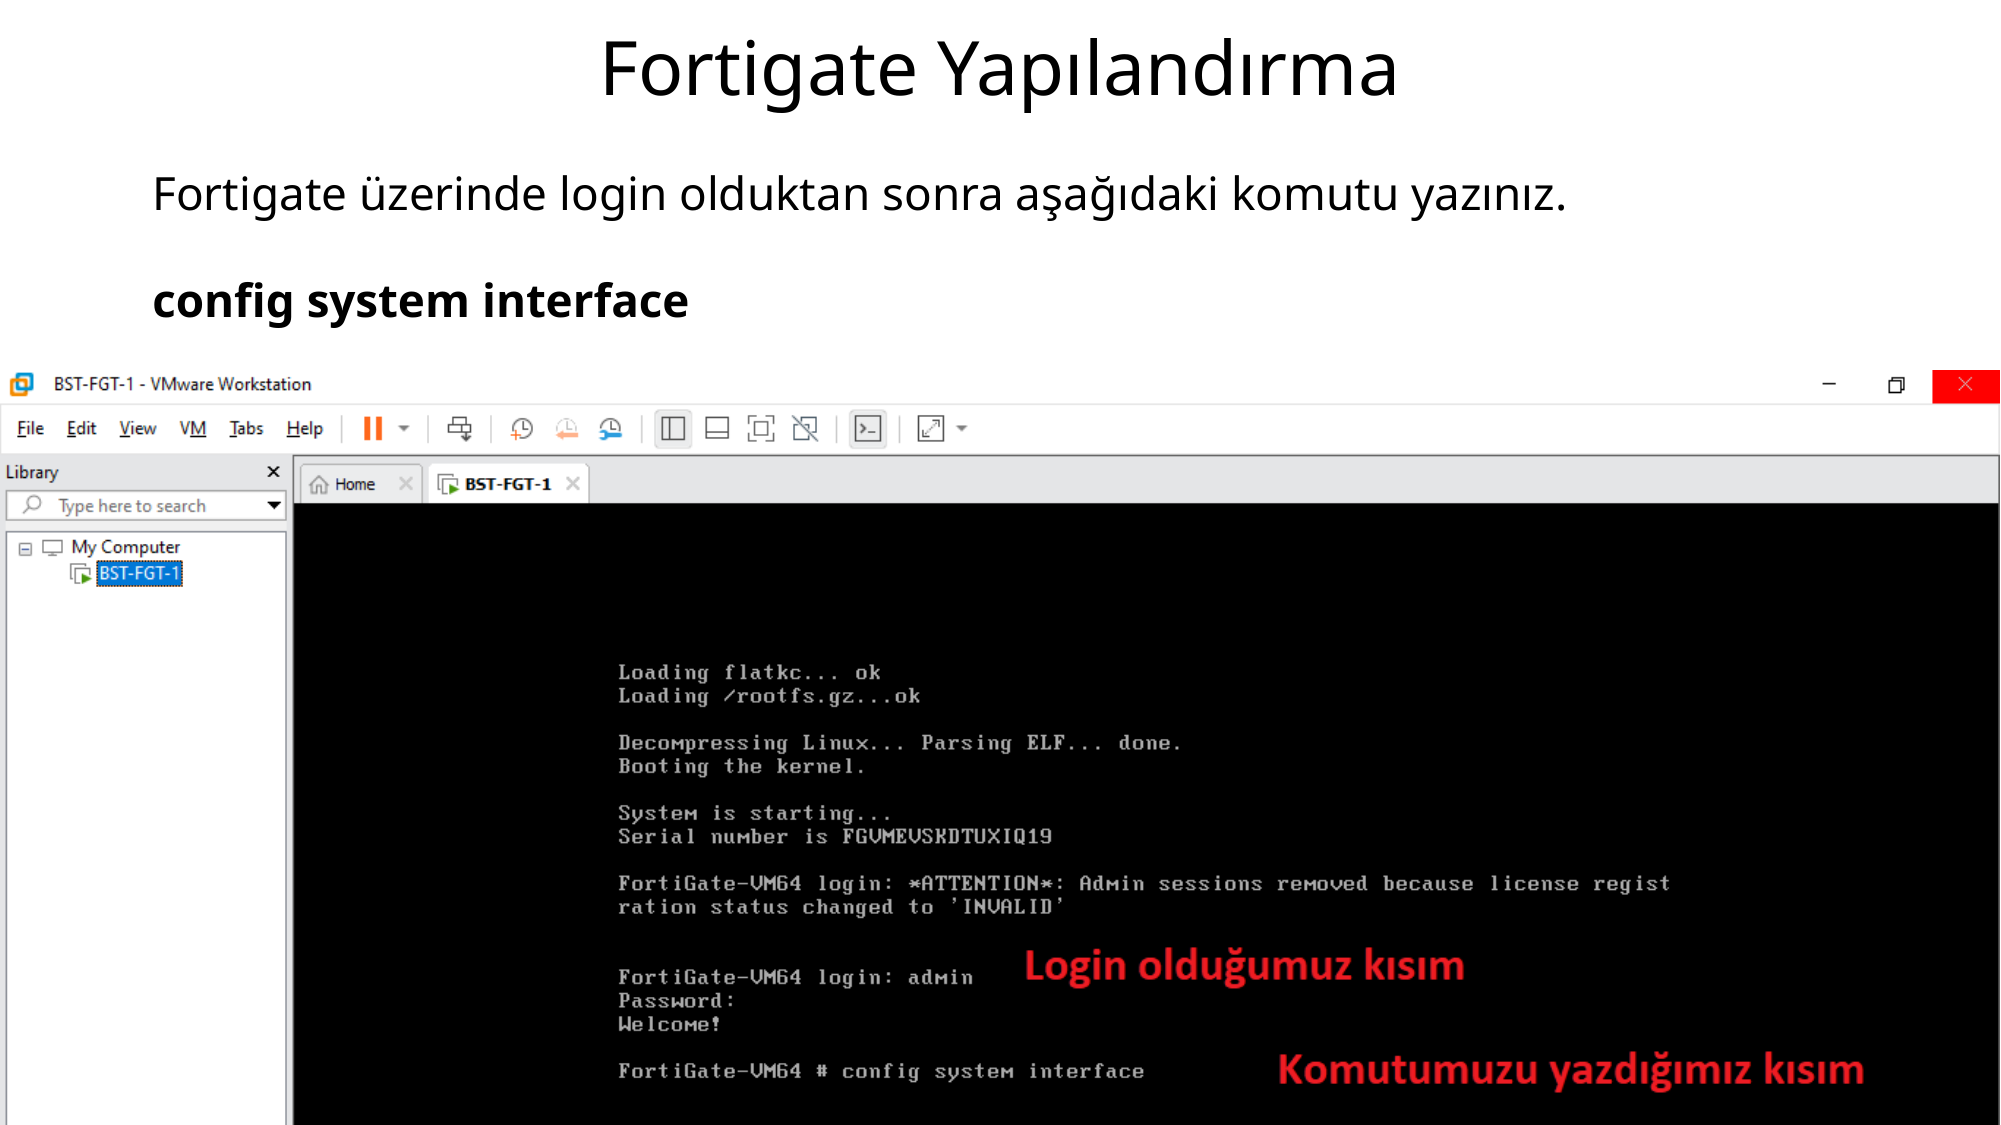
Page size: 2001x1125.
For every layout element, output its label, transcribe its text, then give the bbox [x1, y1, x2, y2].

list Fortigate üzerinde login olduktan sonra aşağıdaki komutu yazınız. config system interface [137, 129, 1863, 370]
title Fortigate Yapılandırma [137, 18, 1863, 112]
picture [0, 370, 2000, 1125]
